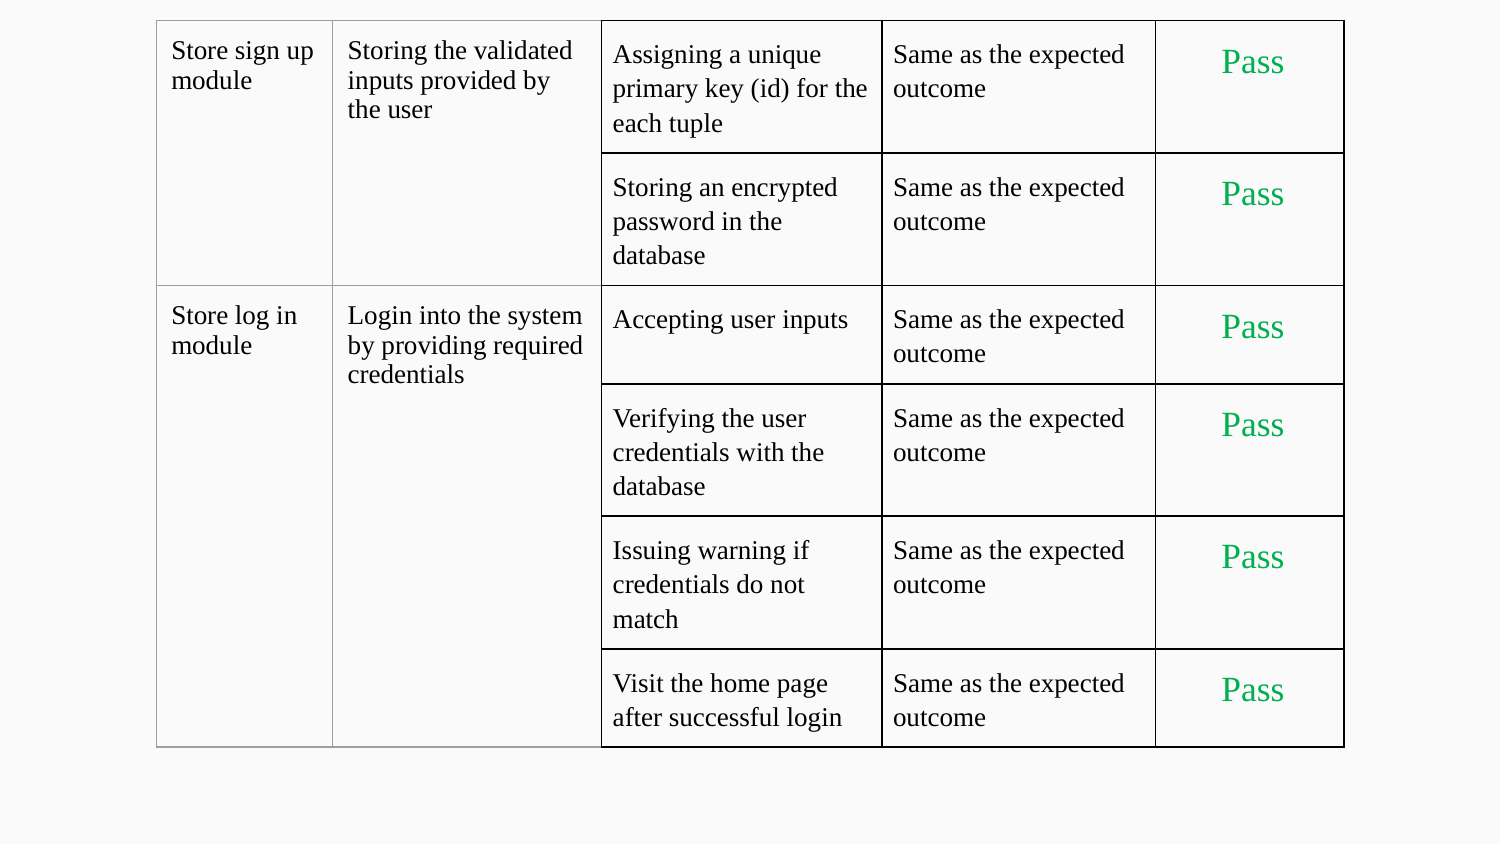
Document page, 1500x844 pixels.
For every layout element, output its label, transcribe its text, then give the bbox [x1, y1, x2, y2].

table_cell Verifying the user credentials with the database [602, 385, 881, 515]
table_cell Same as the expected outcome [883, 650, 1155, 746]
table_cell Pass [1156, 517, 1343, 648]
table_cell Accepting user inputs [602, 286, 881, 383]
table_header Assigning a unique primary key (id) for the each tuple [602, 21, 881, 152]
table_header Same as the expected outcome [883, 21, 1155, 152]
table_cell Same as the expected outcome [883, 154, 1155, 285]
table_header Store sign up module [157, 21, 332, 285]
table_header Storing the validated inputs provided by the user [333, 21, 601, 285]
table_cell Same as the expected outcome [883, 286, 1155, 383]
table_cell Same as the expected outcome [883, 385, 1155, 515]
table_cell Pass [1156, 385, 1343, 515]
table_cell Issuing warning if credentials do not match [602, 517, 881, 648]
table_cell Same as the expected outcome [883, 517, 1155, 648]
table_cell Store log in module [157, 286, 332, 746]
table_cell Storing an encrypted password in the database [602, 154, 881, 285]
table_cell Visit the home page after successful login [602, 650, 881, 746]
table_header Pass [1156, 21, 1343, 152]
table_cell Pass [1156, 650, 1343, 746]
table_cell Pass [1156, 286, 1343, 383]
table_cell Pass [1156, 154, 1343, 285]
table_cell Login into the system by providing required credentials [333, 286, 601, 746]
